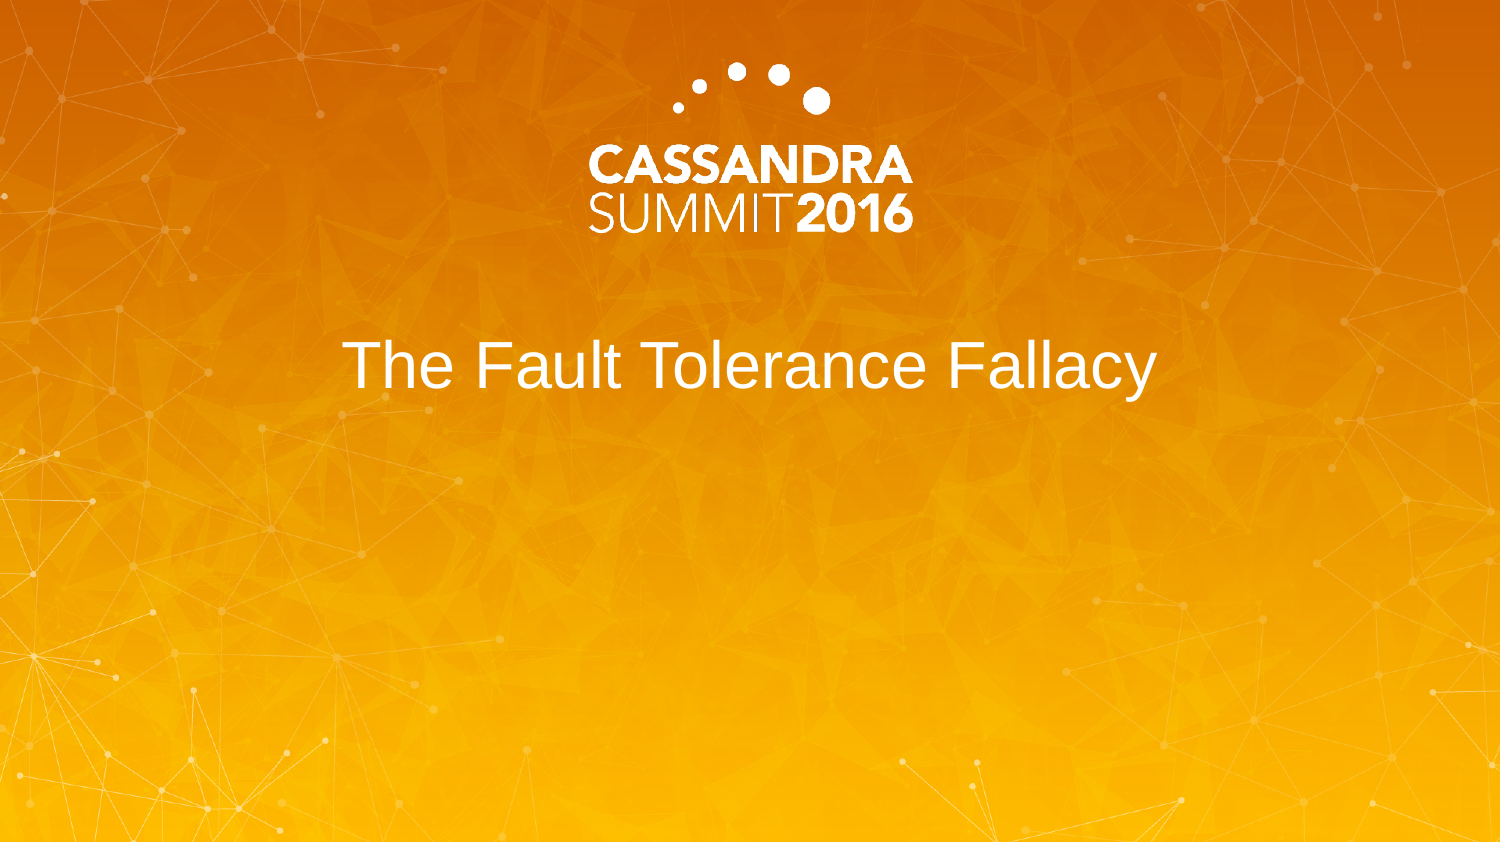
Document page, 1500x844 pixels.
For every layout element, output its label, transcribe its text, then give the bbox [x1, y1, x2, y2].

title The Fault Tolerance Fallacy [75, 292, 1425, 433]
picture [0, 0, 1500, 842]
